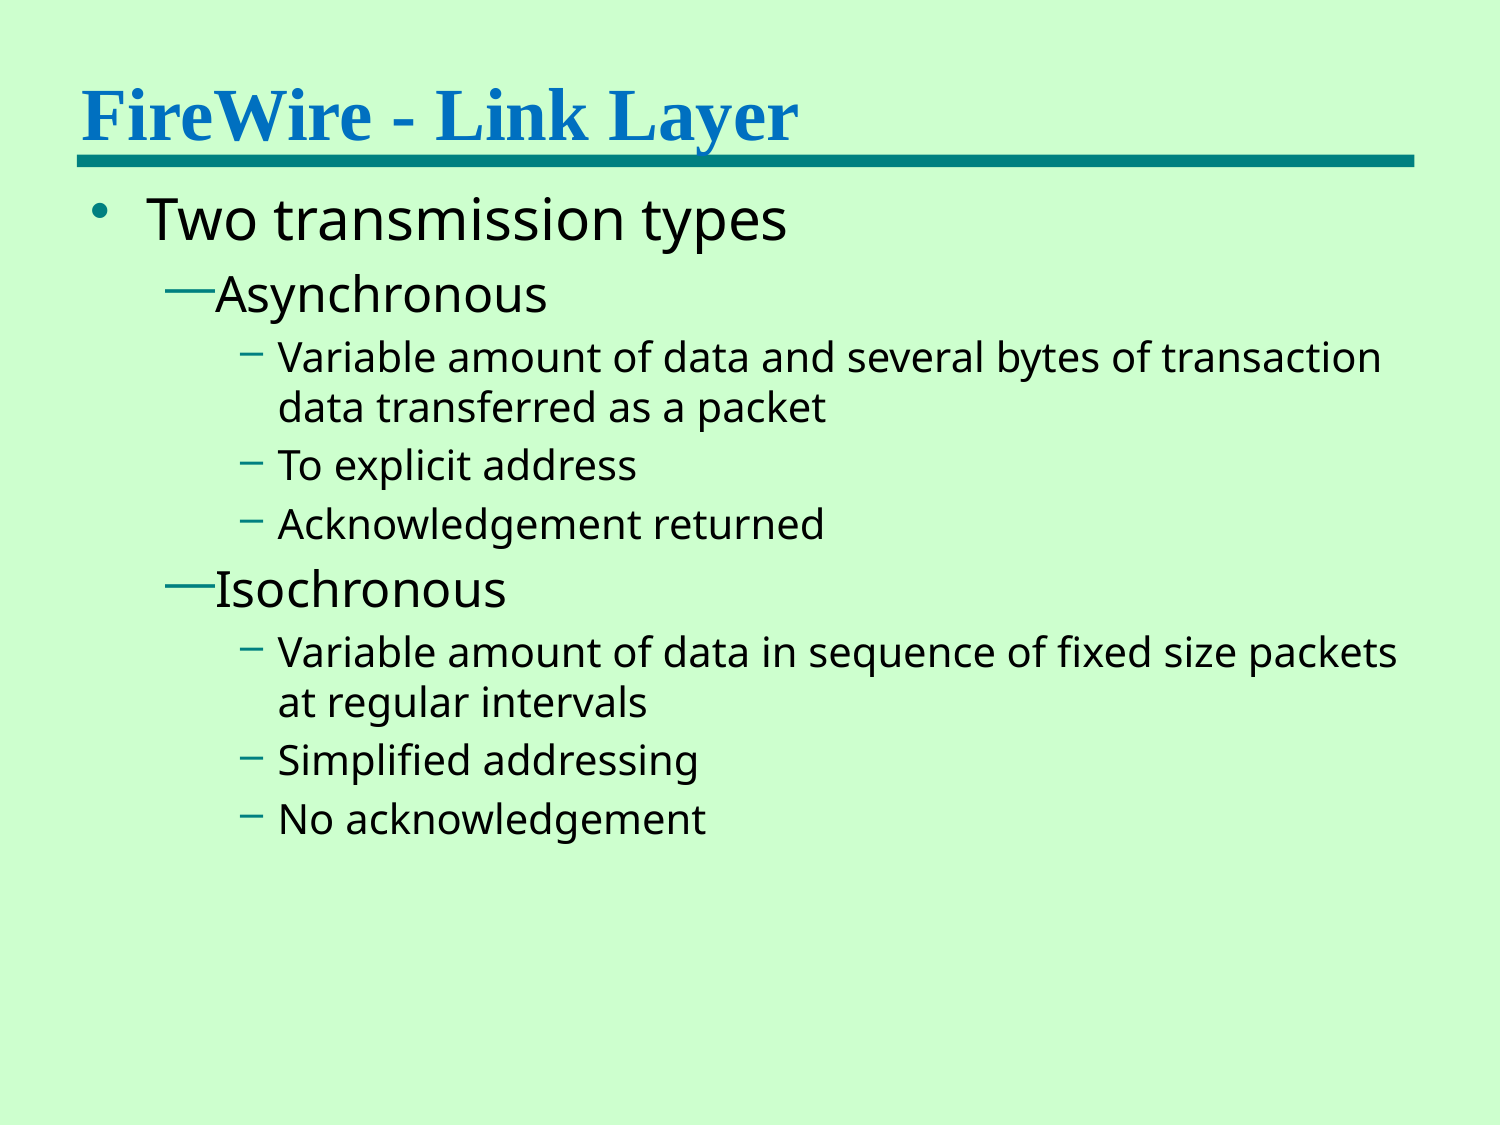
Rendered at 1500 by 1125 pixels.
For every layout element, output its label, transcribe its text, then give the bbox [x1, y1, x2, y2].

title FireWire - Link Layer [66, 24, 1413, 163]
list Two transmission types Asynchronous Variable amount of data and several bytes of transaction data transferred as a packet To explicit address Acknowledgement returned Isochronous Variable amount of data in sequence of fixed size packets at regular intervals Simplified addressing No acknowledgement [75, 174, 1417, 1100]
